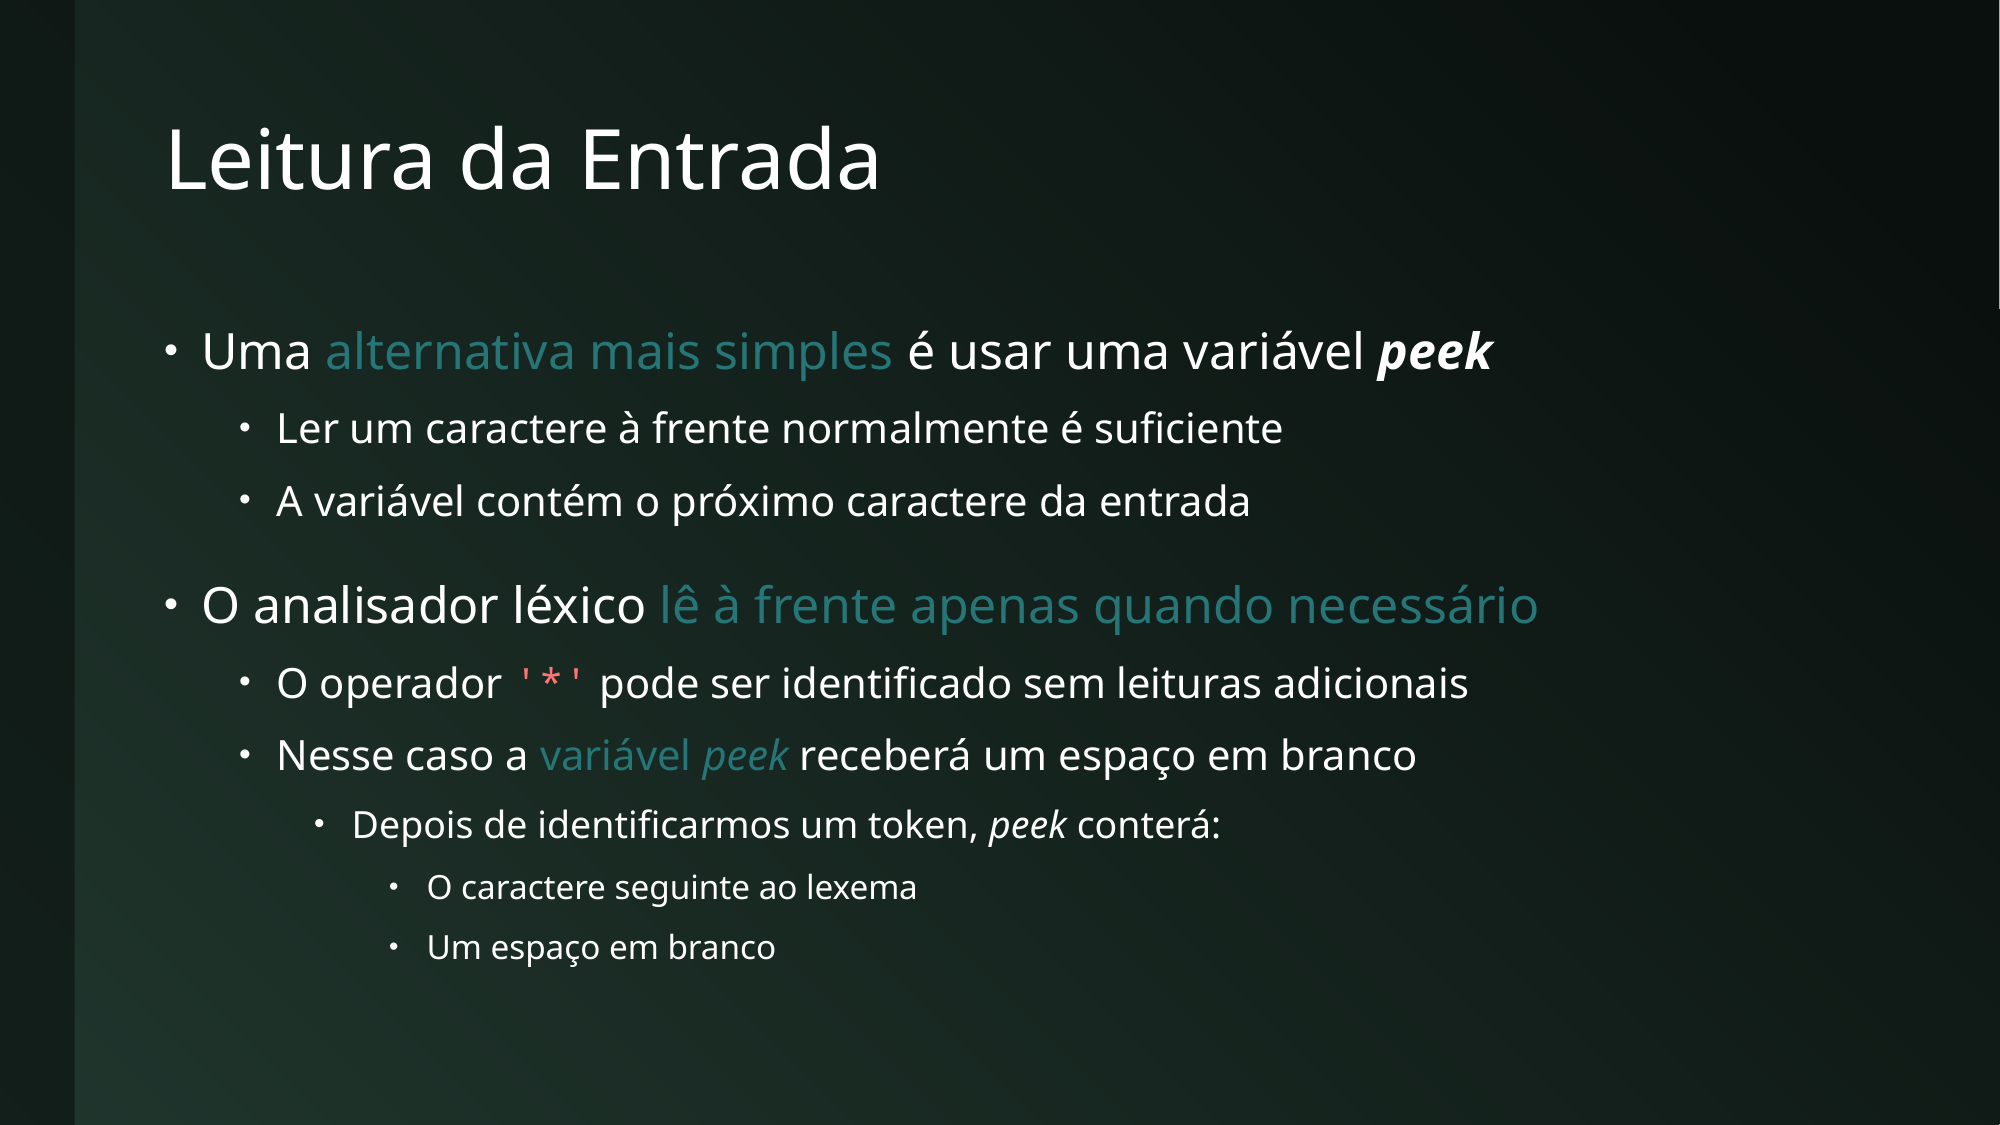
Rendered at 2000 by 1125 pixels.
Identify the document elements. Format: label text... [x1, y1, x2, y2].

title Leitura da Entrada [149, 62, 1898, 263]
list Uma alternativa mais simples é usar uma variável peek Ler um caractere à frente normalmente é suficiente A variável contém o próximo caractere da entrada O analisador léxico lê à frente apenas quando necessário O operador '*' pode ser identificado sem leituras adicionais Nesse caso a variável peek receberá um espaço em branco Depois de identificarmos um token, peek conterá: O caractere seguinte ao lexema Um espaço em branco [149, 299, 1898, 1025]
